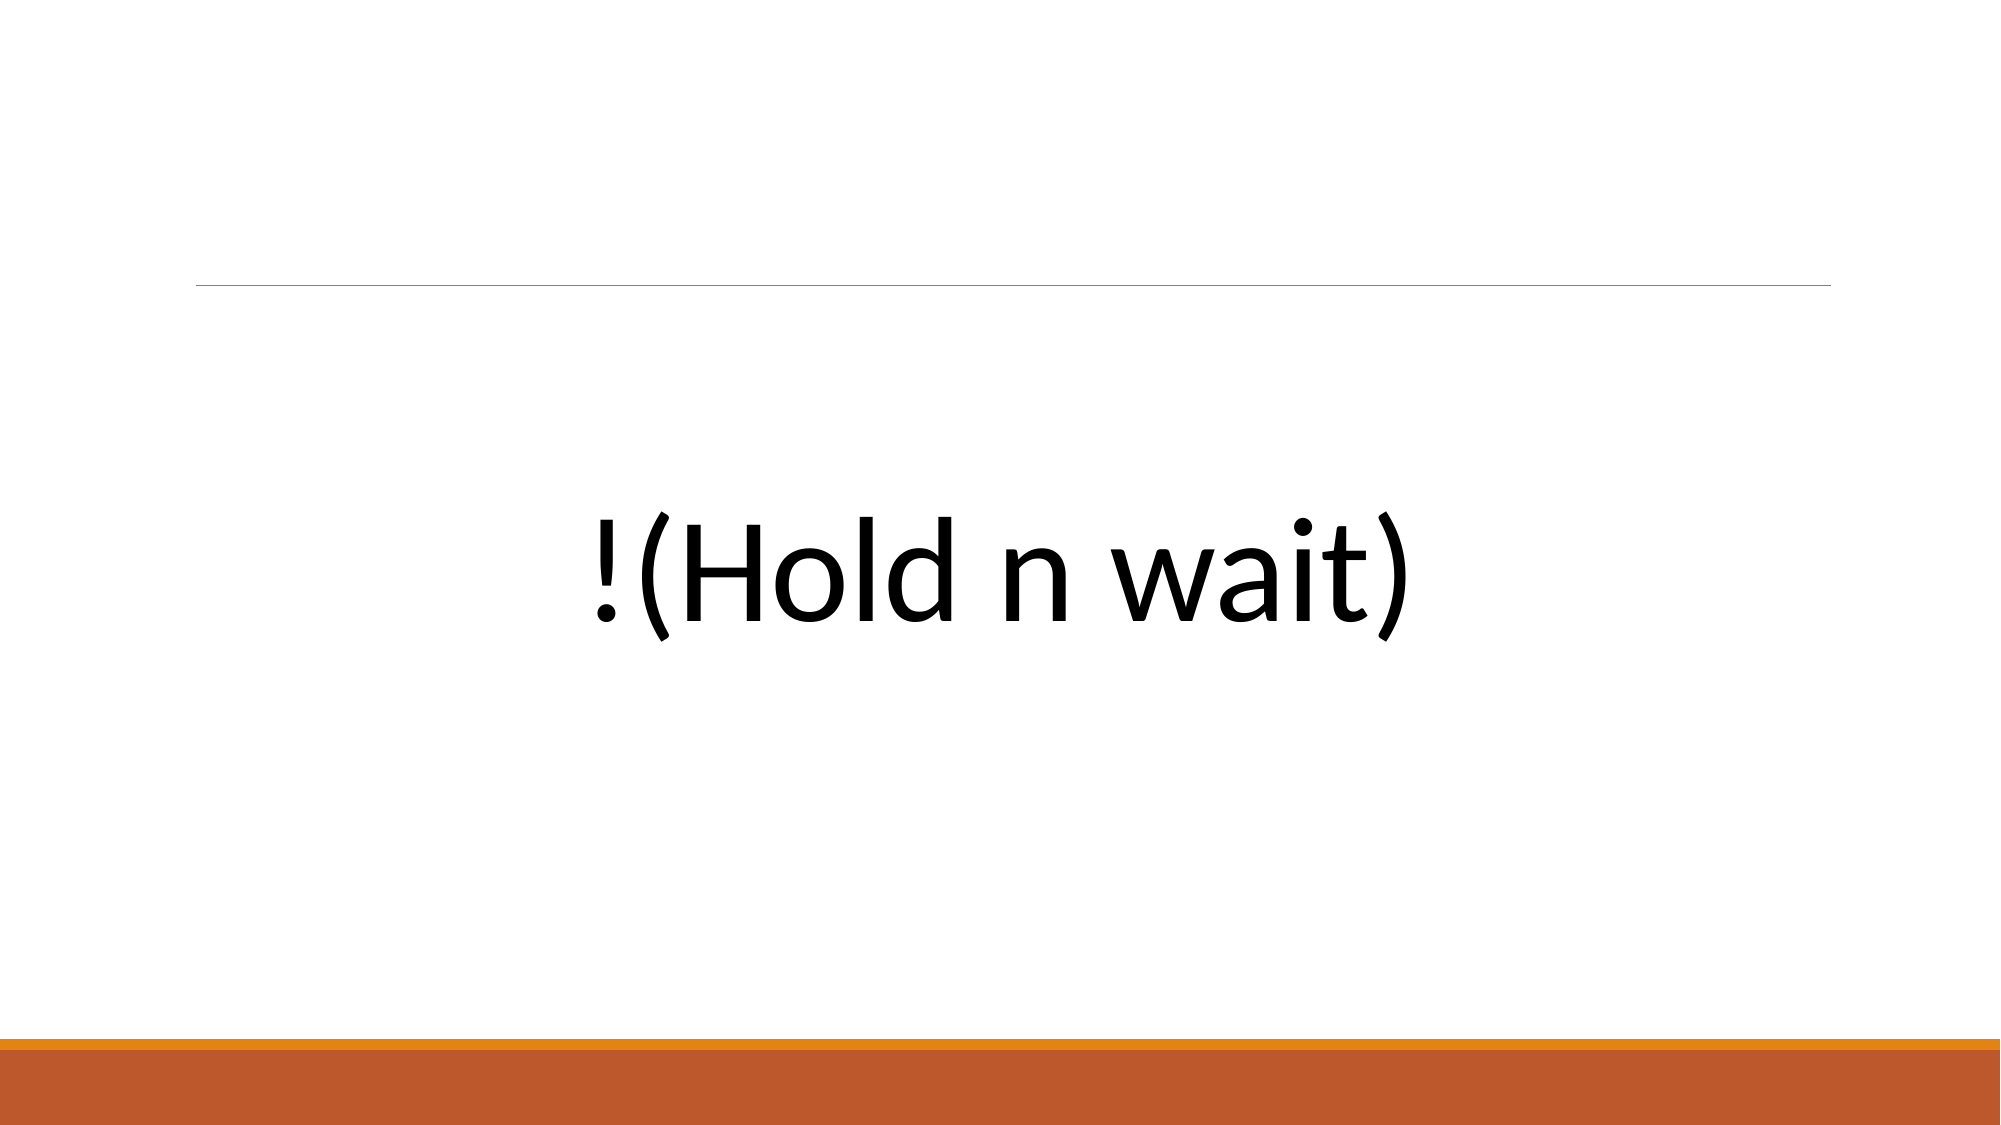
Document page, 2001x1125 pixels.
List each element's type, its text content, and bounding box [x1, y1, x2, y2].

text_box !(Hold n wait) [474, 463, 1525, 659]
